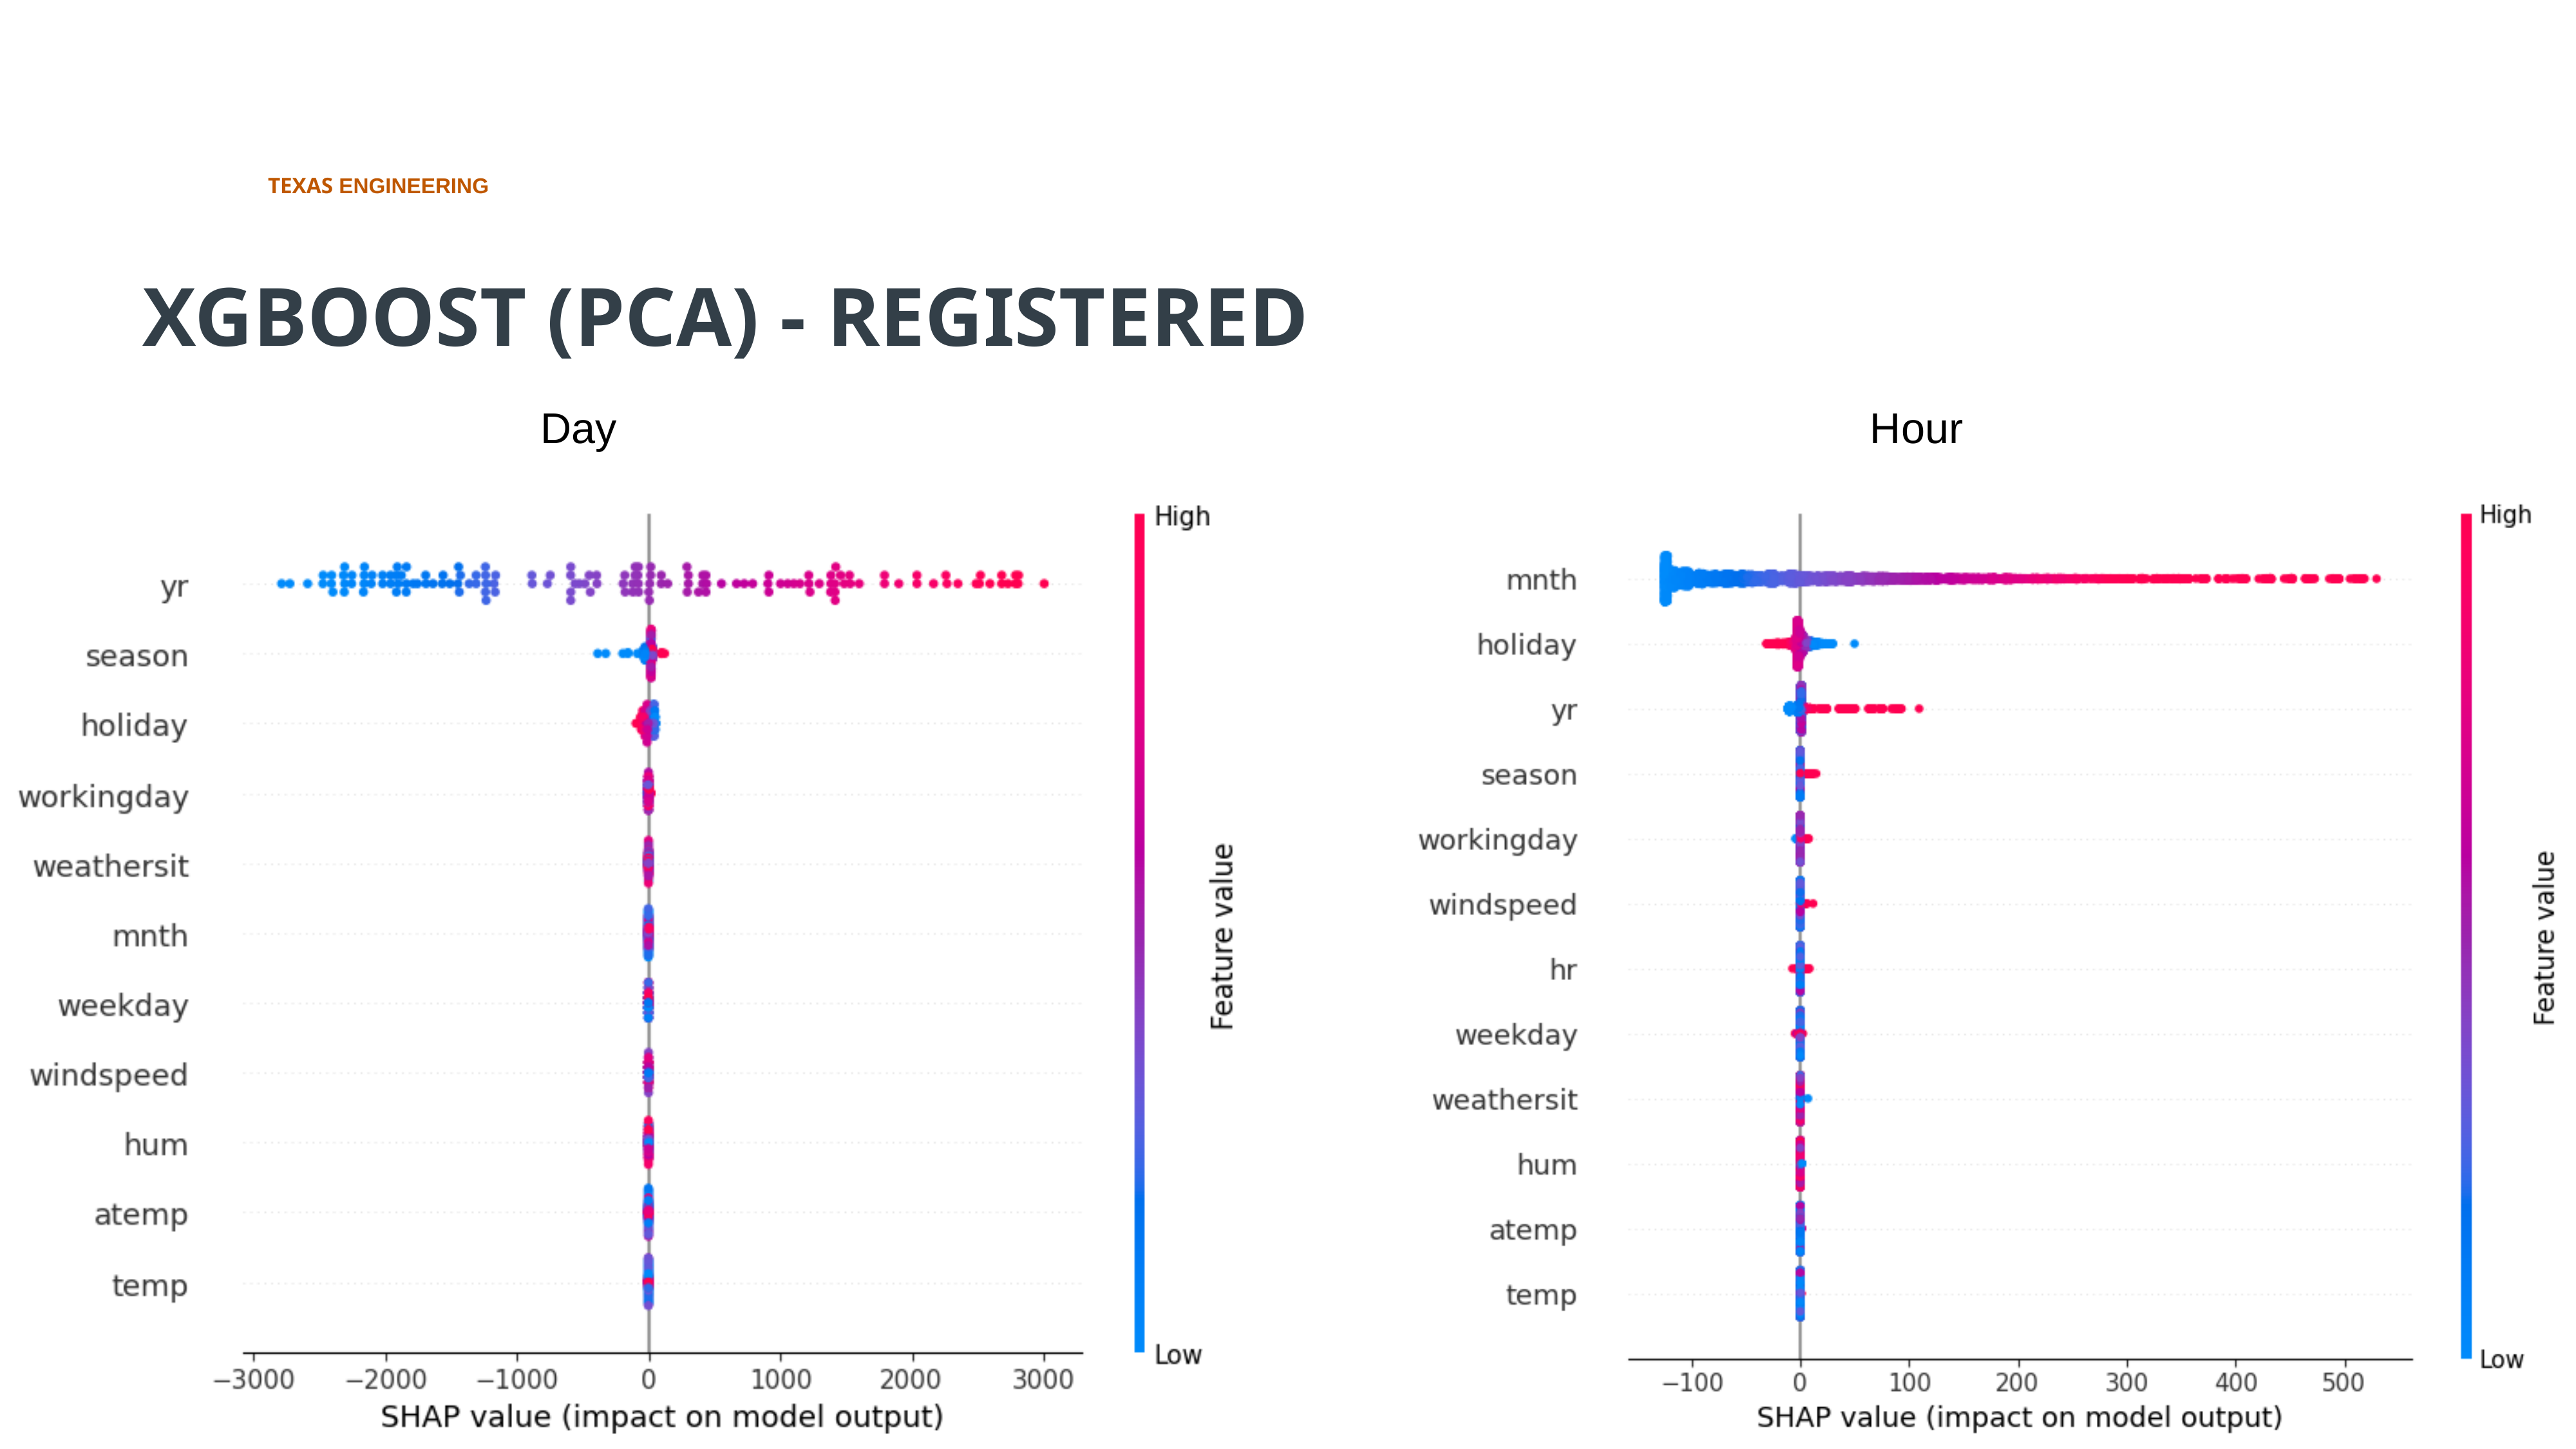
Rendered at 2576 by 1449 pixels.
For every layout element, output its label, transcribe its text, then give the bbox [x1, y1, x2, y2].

text_box XGBOOST (PCA) - REGISTERED [133, 261, 2217, 368]
text_box Hour [1860, 390, 2045, 462]
text_box Day [531, 390, 716, 462]
picture [0, 489, 1258, 1449]
picture [1401, 489, 2576, 1449]
